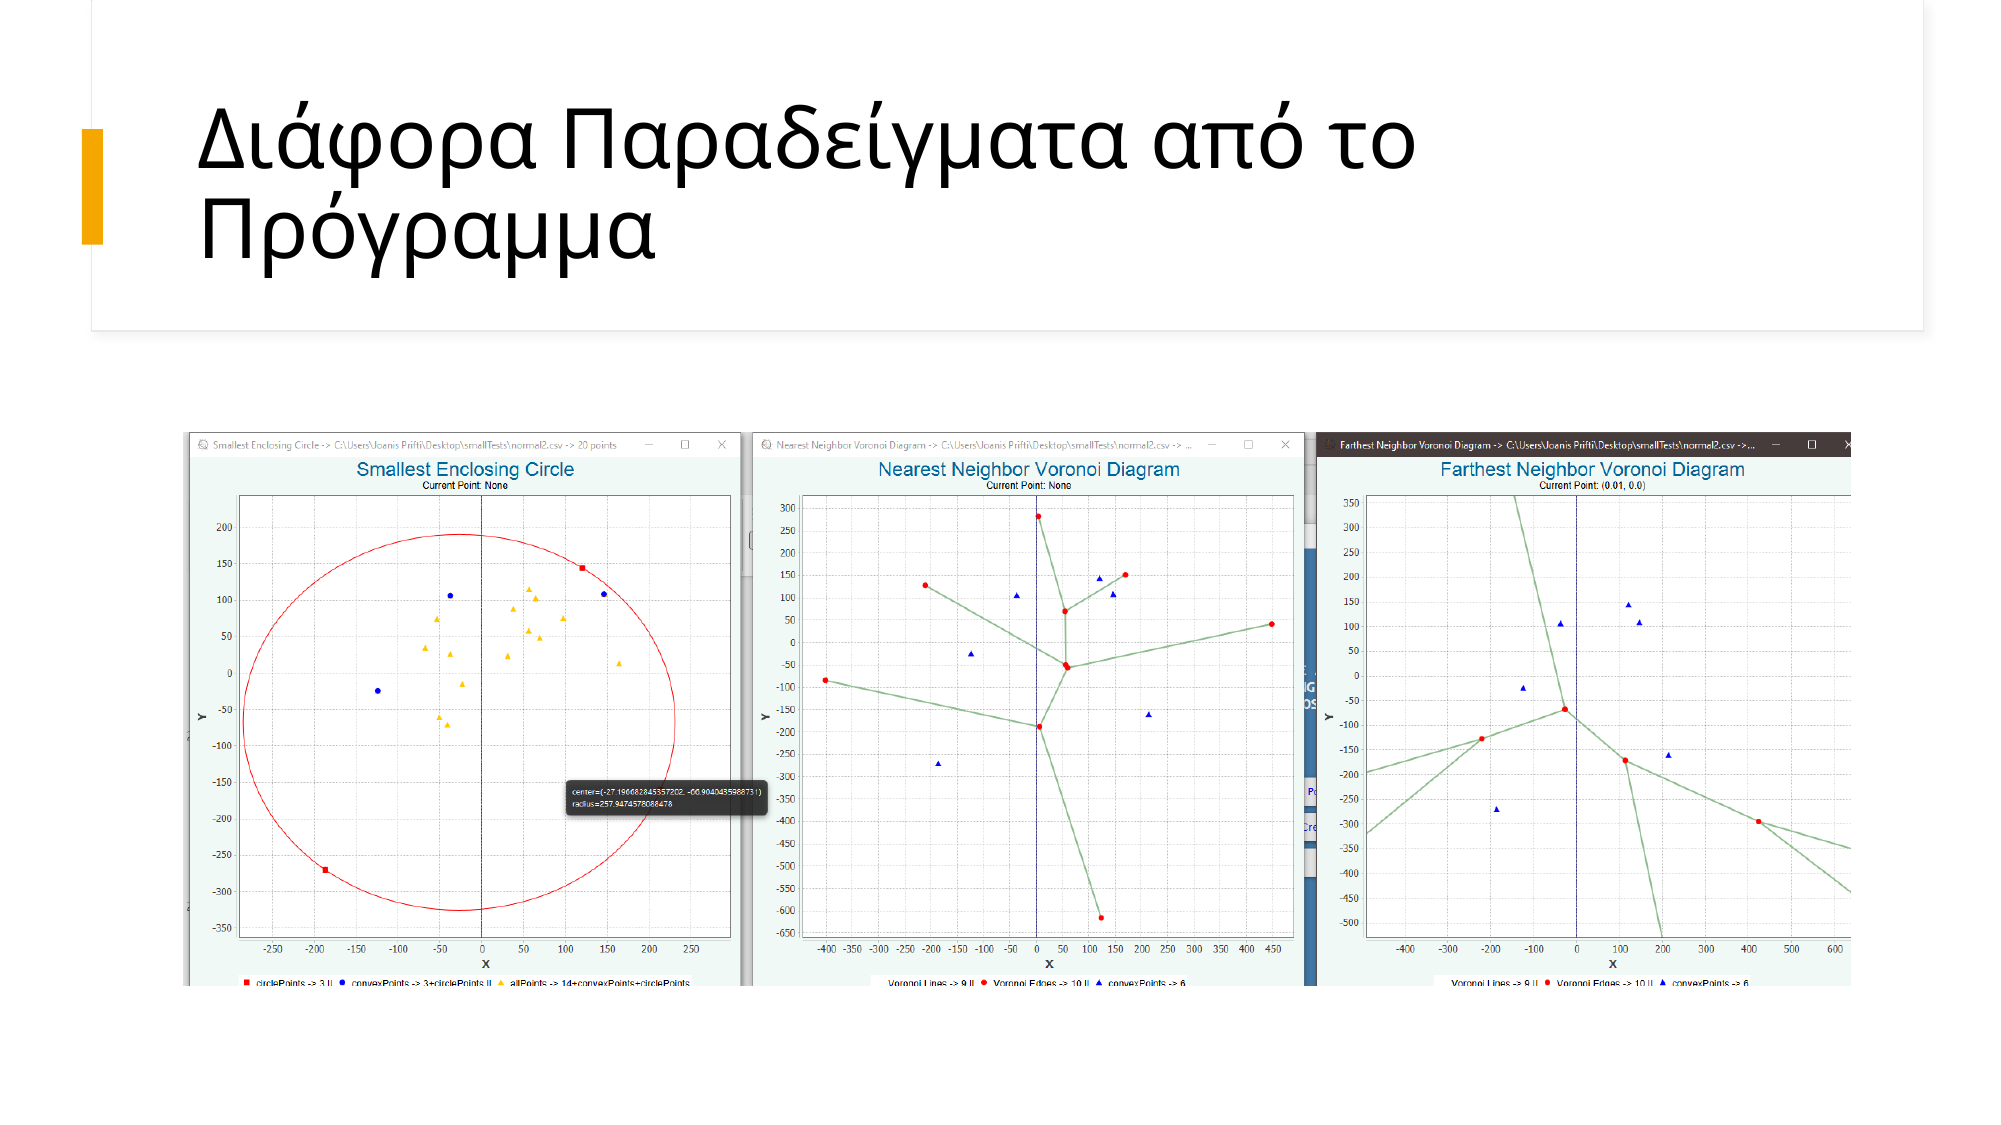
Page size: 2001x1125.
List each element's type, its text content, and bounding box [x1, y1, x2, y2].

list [182, 432, 1851, 987]
title Διάφορα Παραδείγματα από το Πρόγραμμα [183, 90, 1851, 284]
